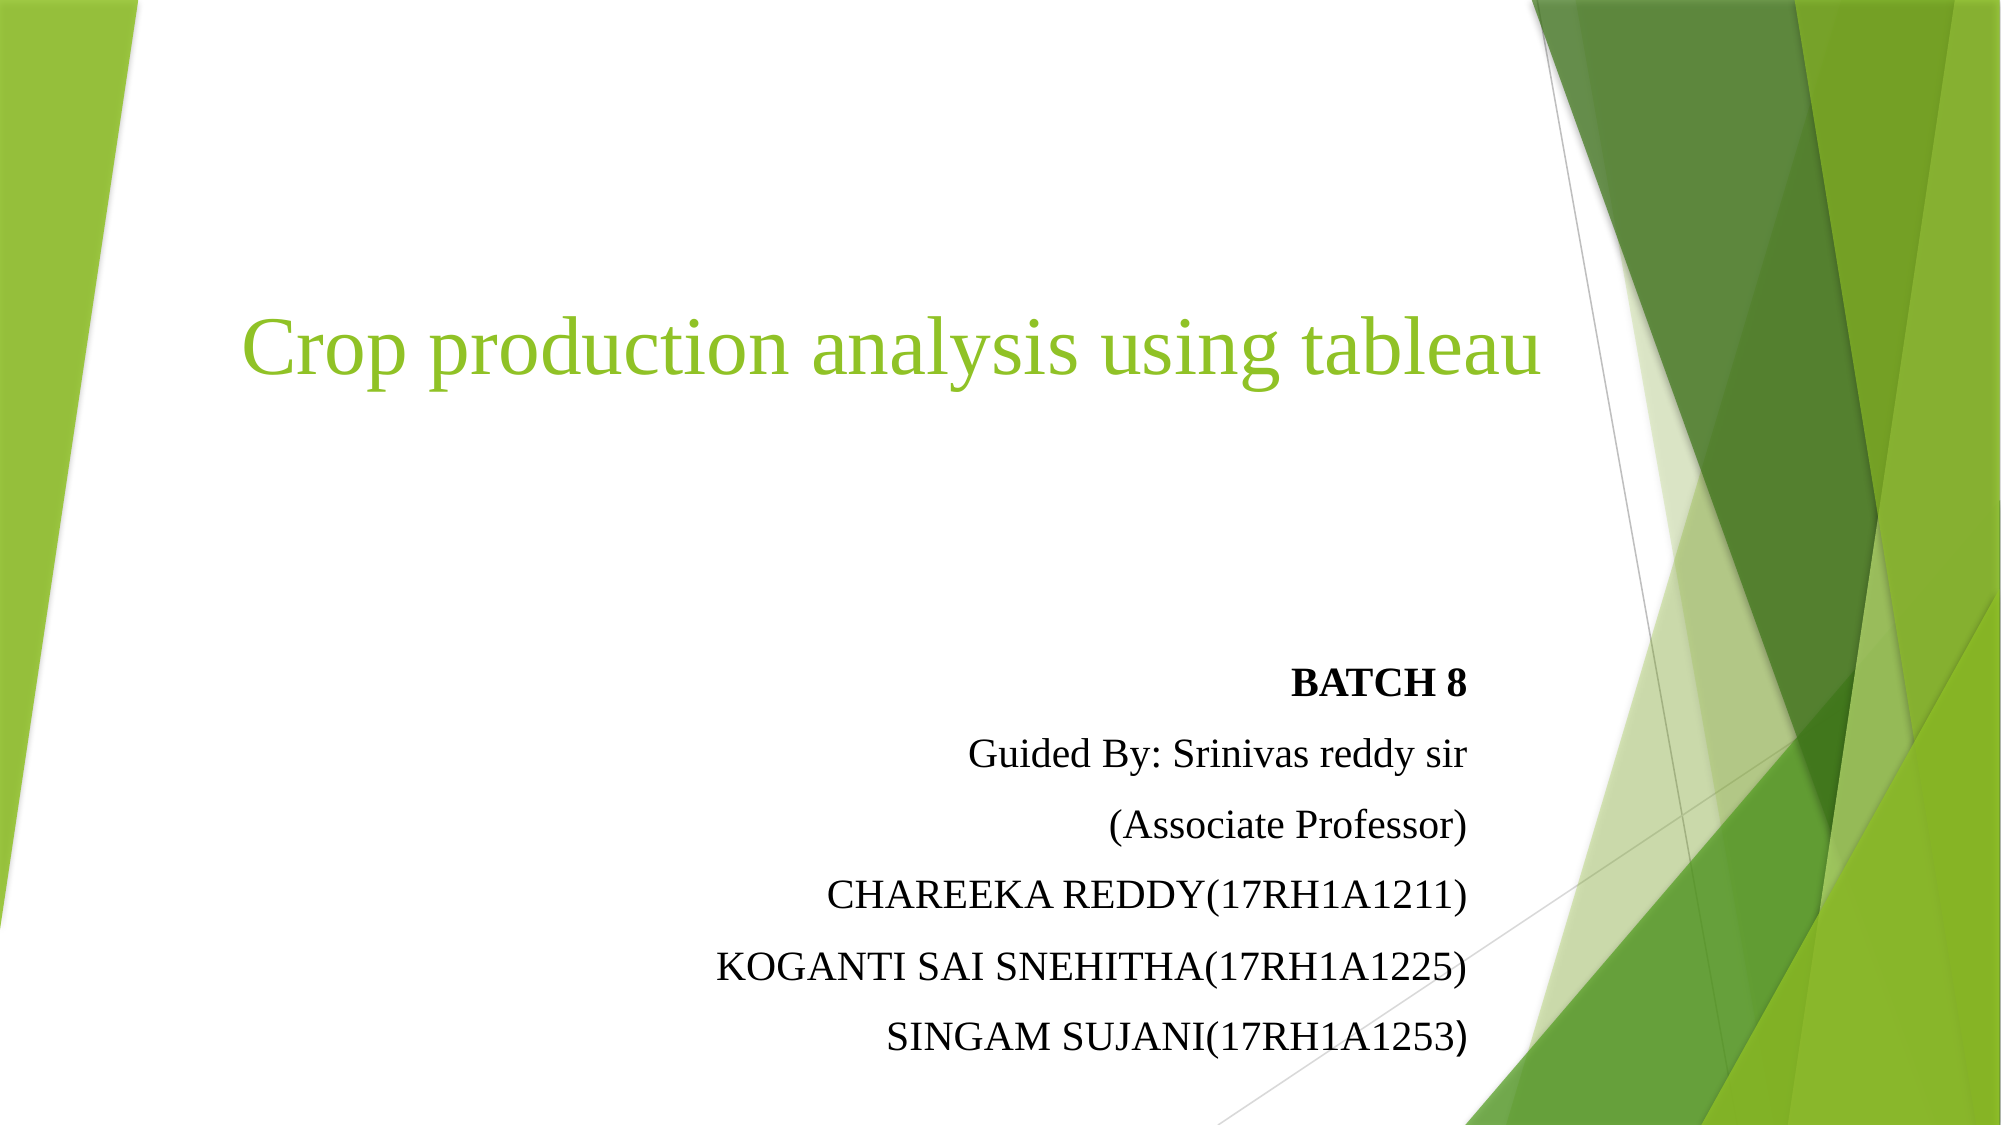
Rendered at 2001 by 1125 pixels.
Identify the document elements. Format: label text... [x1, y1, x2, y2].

title Crop production analysis using tableau [0, 0, 1559, 399]
subtitle BATCH 8 Guided By: Srinivas reddy sir (Associate Professor) CHAREEKA REDDY(17RH1A1211) KOGANTI SAI SNEHITHA(17RH1A1225) SINGAM SUJANI(17RH1A1253) [504, 647, 1483, 1065]
